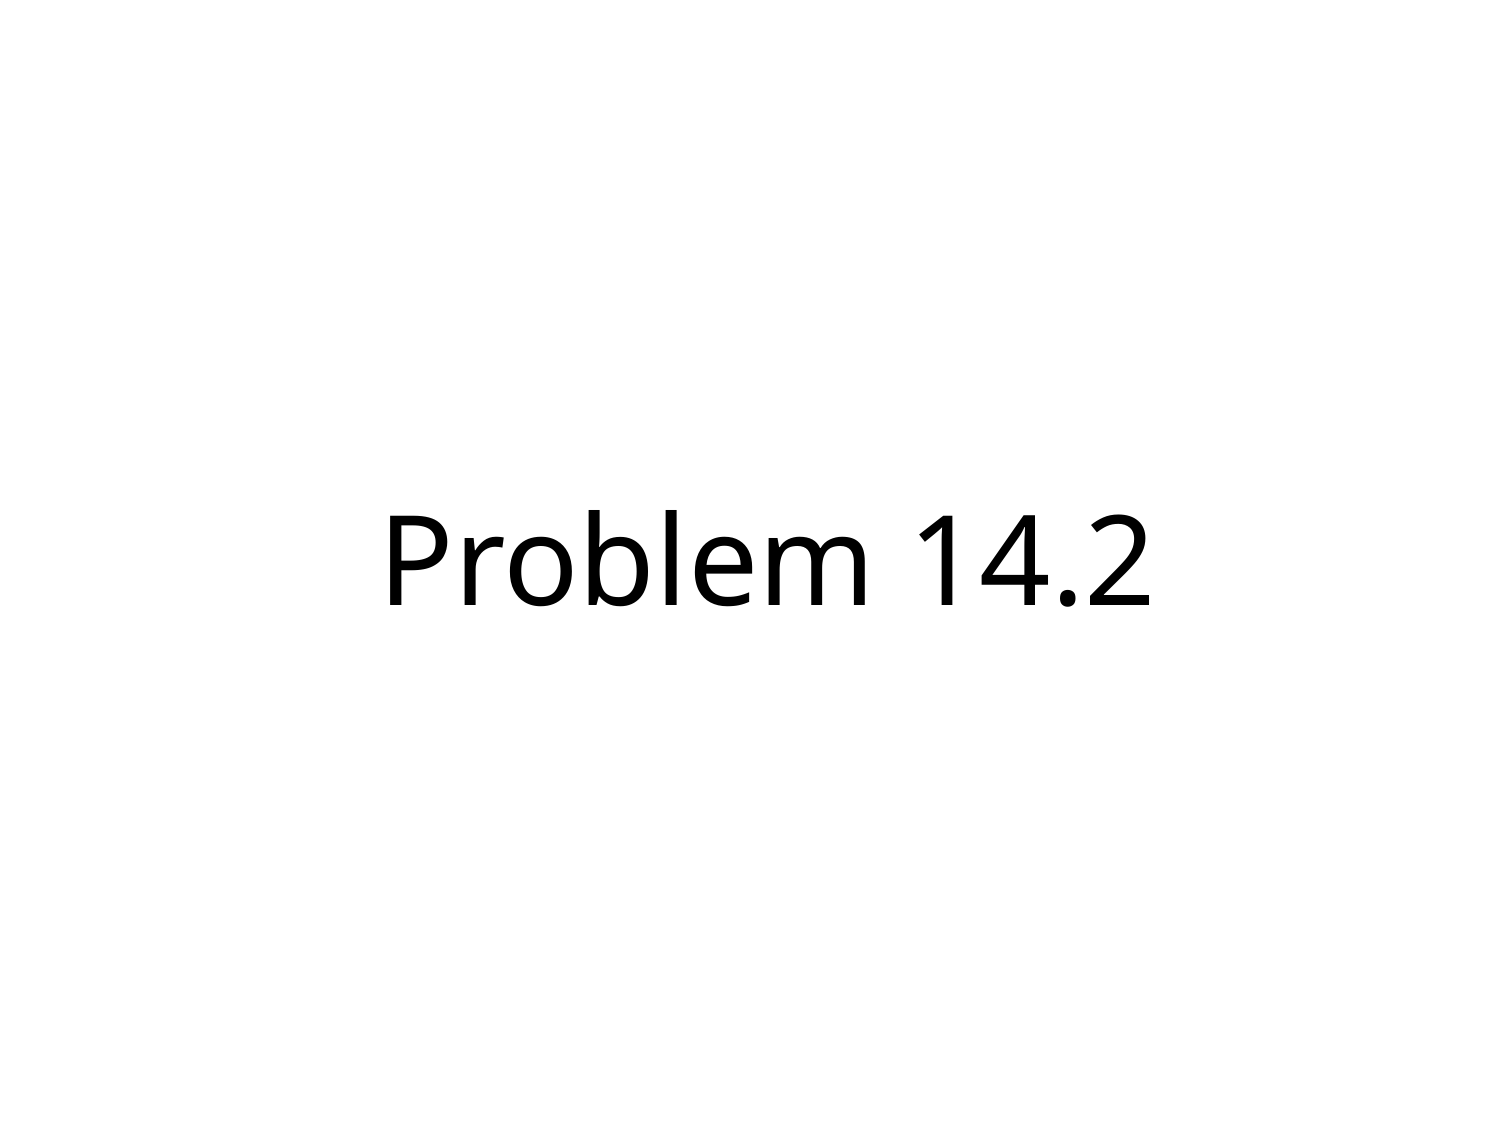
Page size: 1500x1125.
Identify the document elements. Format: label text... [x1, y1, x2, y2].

title Problem 14.2 [129, 368, 1405, 761]
